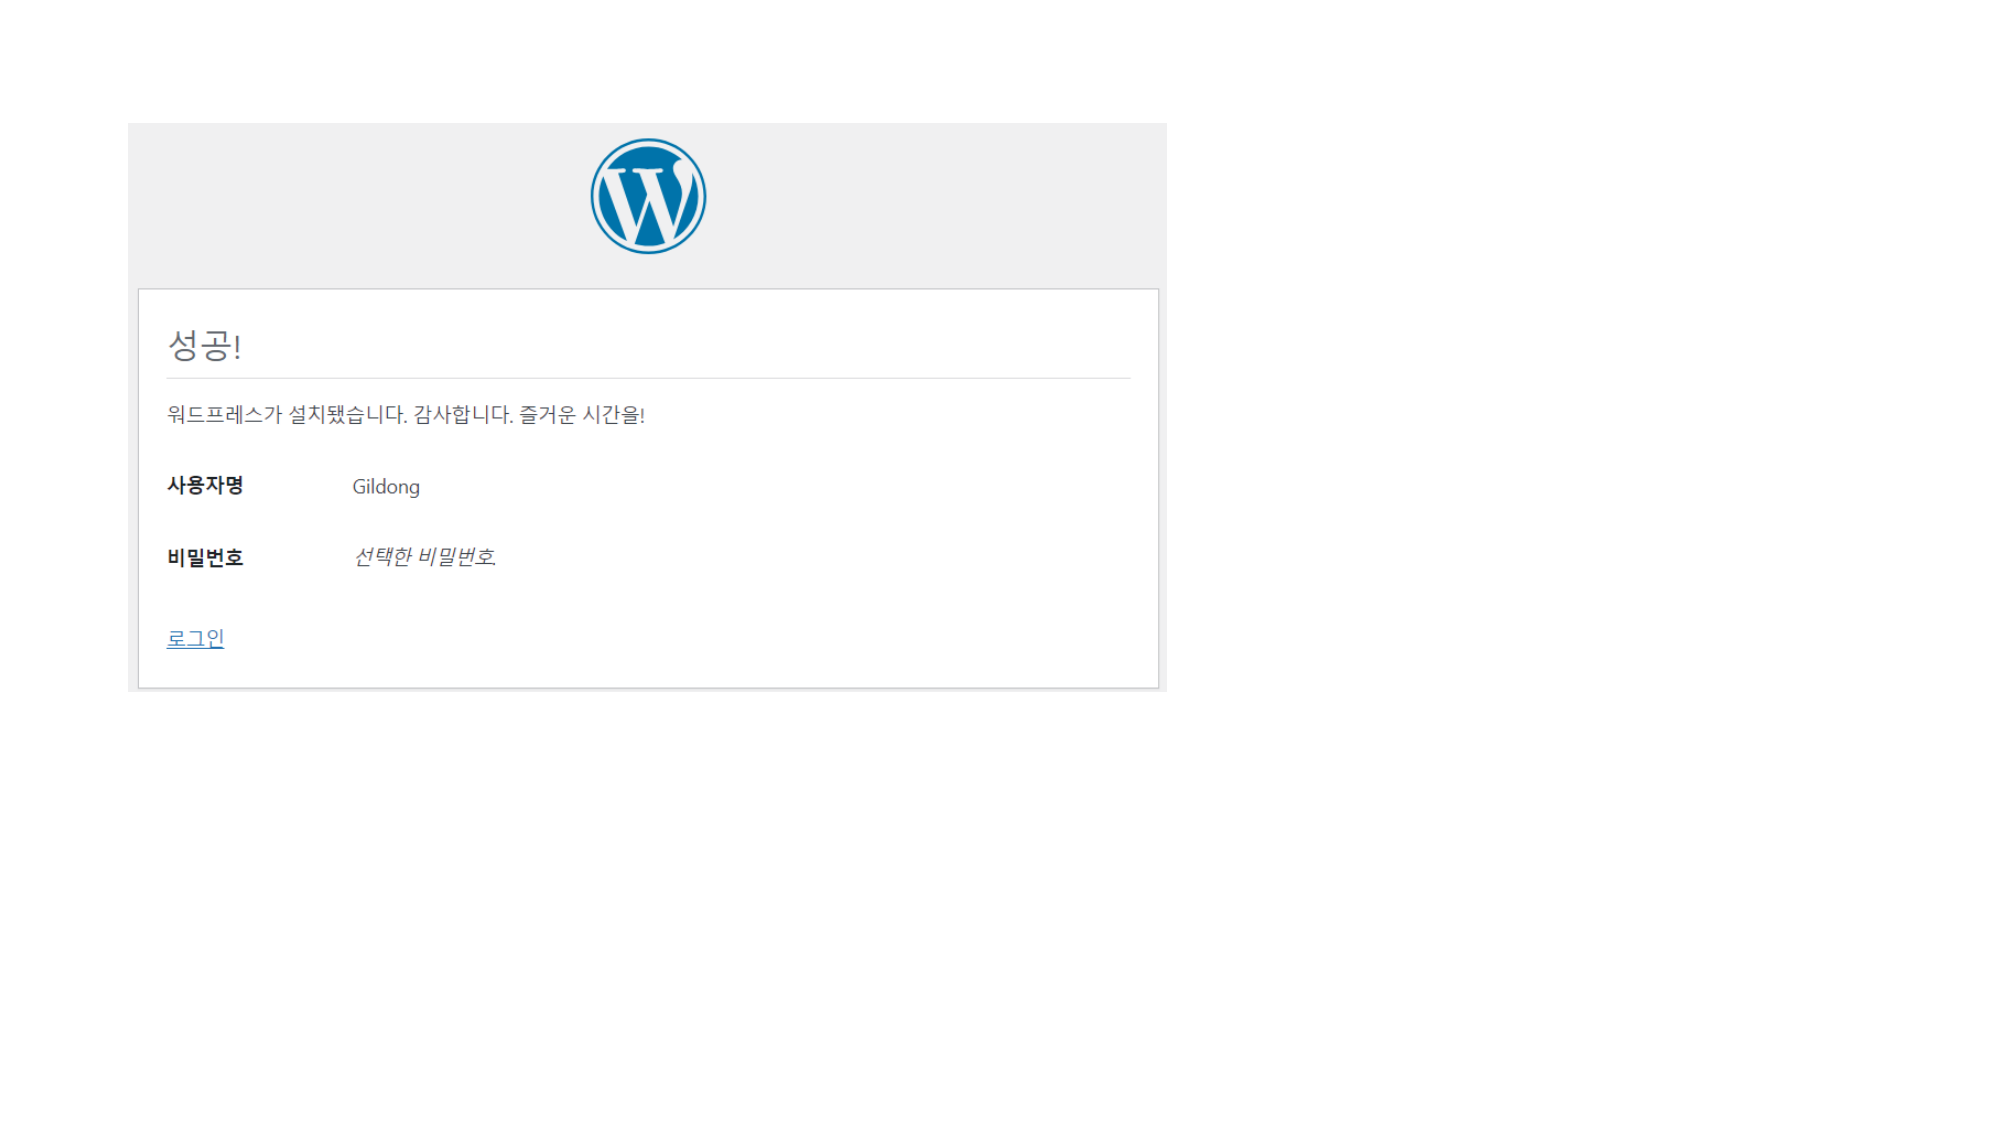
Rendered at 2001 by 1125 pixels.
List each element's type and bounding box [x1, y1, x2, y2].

picture [128, 123, 1167, 692]
